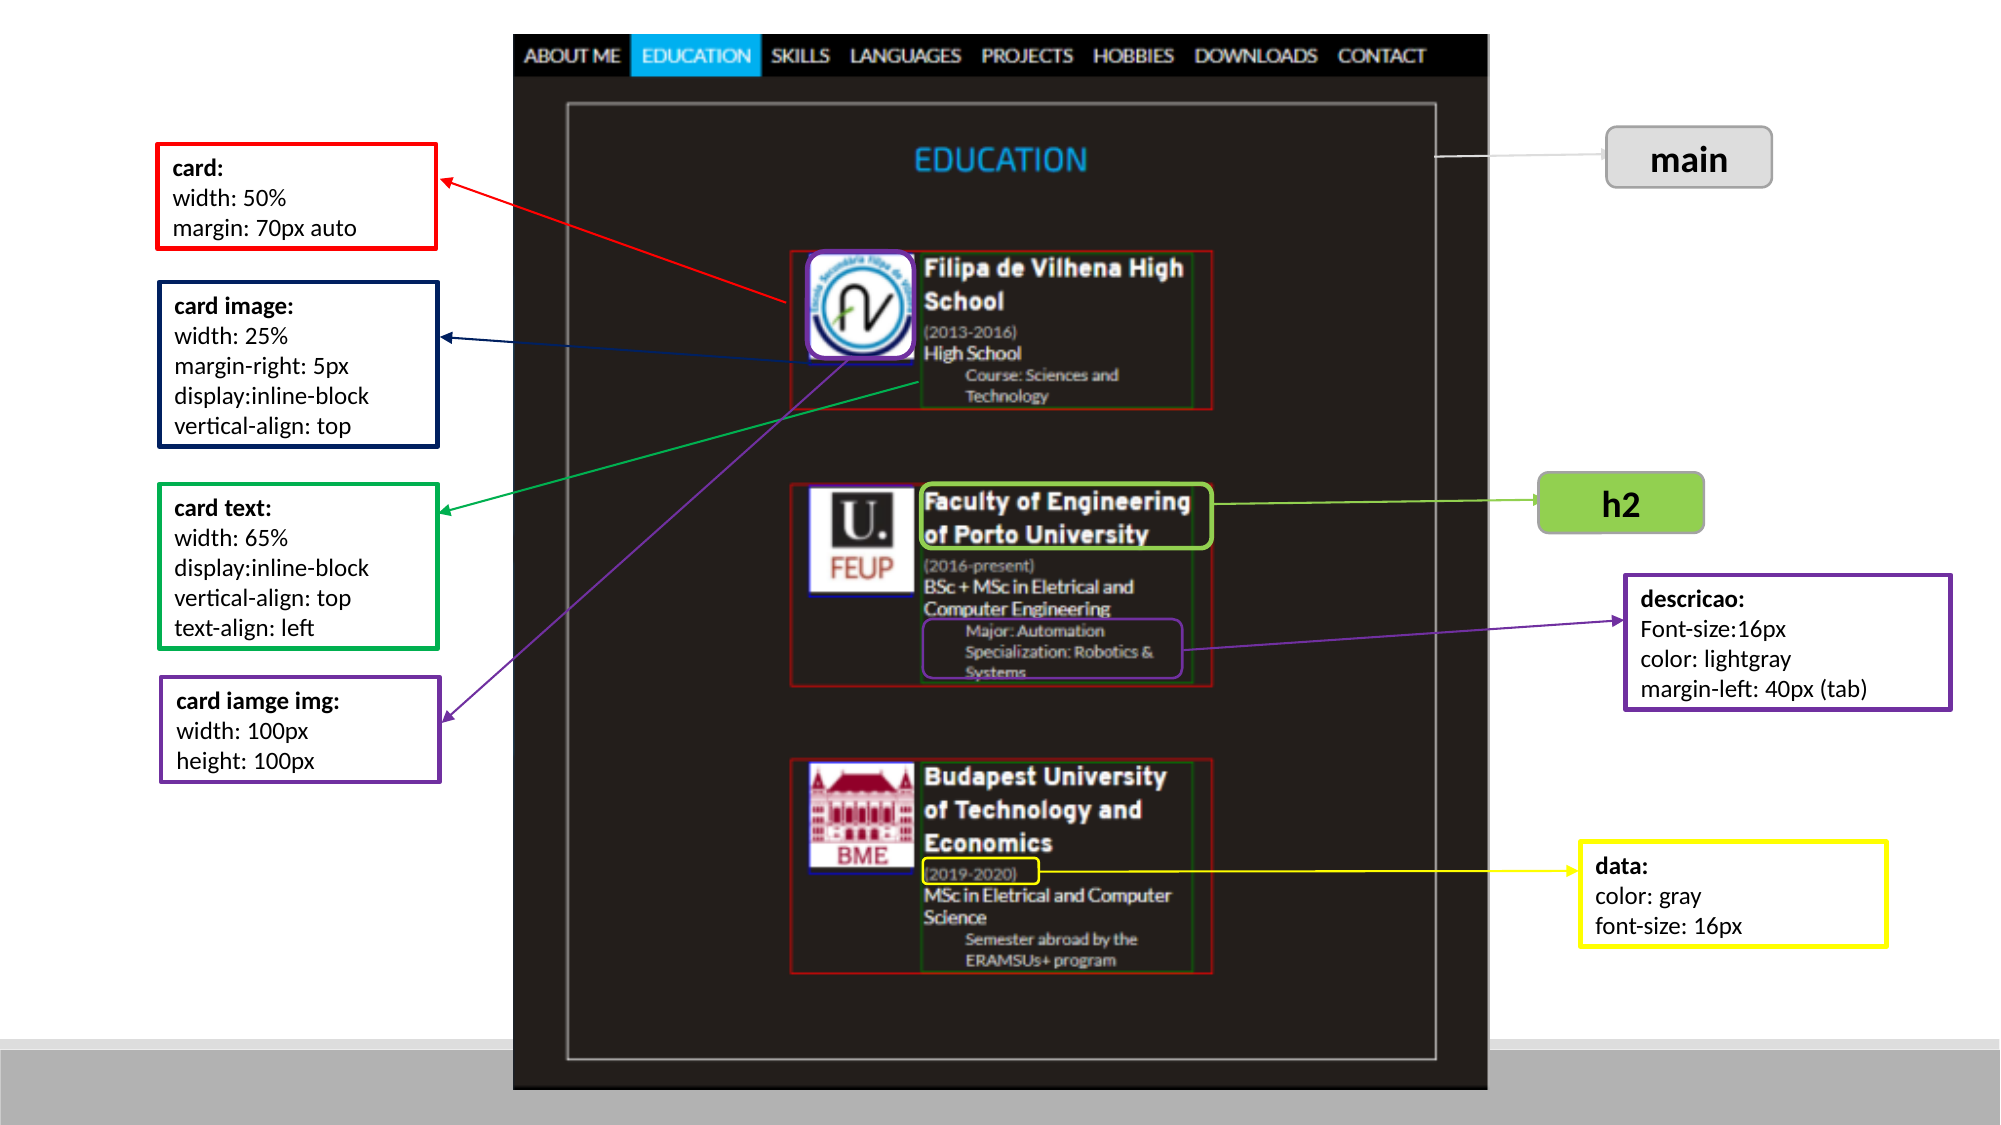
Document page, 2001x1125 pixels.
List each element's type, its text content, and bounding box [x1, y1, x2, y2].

text_box descricao: Font-size:16px color: lightgray margin-left: 40px (tab) [1625, 574, 1951, 710]
text_box main [1605, 125, 1774, 189]
text_box h2 [1537, 471, 1706, 535]
text_box card: width: 50% margin: 70px auto [157, 144, 436, 249]
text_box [1182, 619, 1625, 651]
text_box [862, 381, 920, 514]
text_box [439, 336, 813, 357]
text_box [1433, 153, 1615, 158]
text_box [441, 355, 853, 724]
text_box card image: width: 25% margin-right: 5px display:inline-block vertical-align: top [159, 281, 438, 447]
picture [512, 34, 1490, 1091]
picture [706, 48, 750, 63]
text_box card text: width: 65% display:inline-block vertical-align: top text-align: left [159, 484, 438, 649]
text_box card iamge img: width: 100px height: 100px [161, 677, 440, 782]
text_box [439, 178, 787, 304]
picture [643, 48, 707, 63]
text_box data: color: gray font-size: 16px [1580, 841, 1887, 947]
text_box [1211, 499, 1547, 505]
